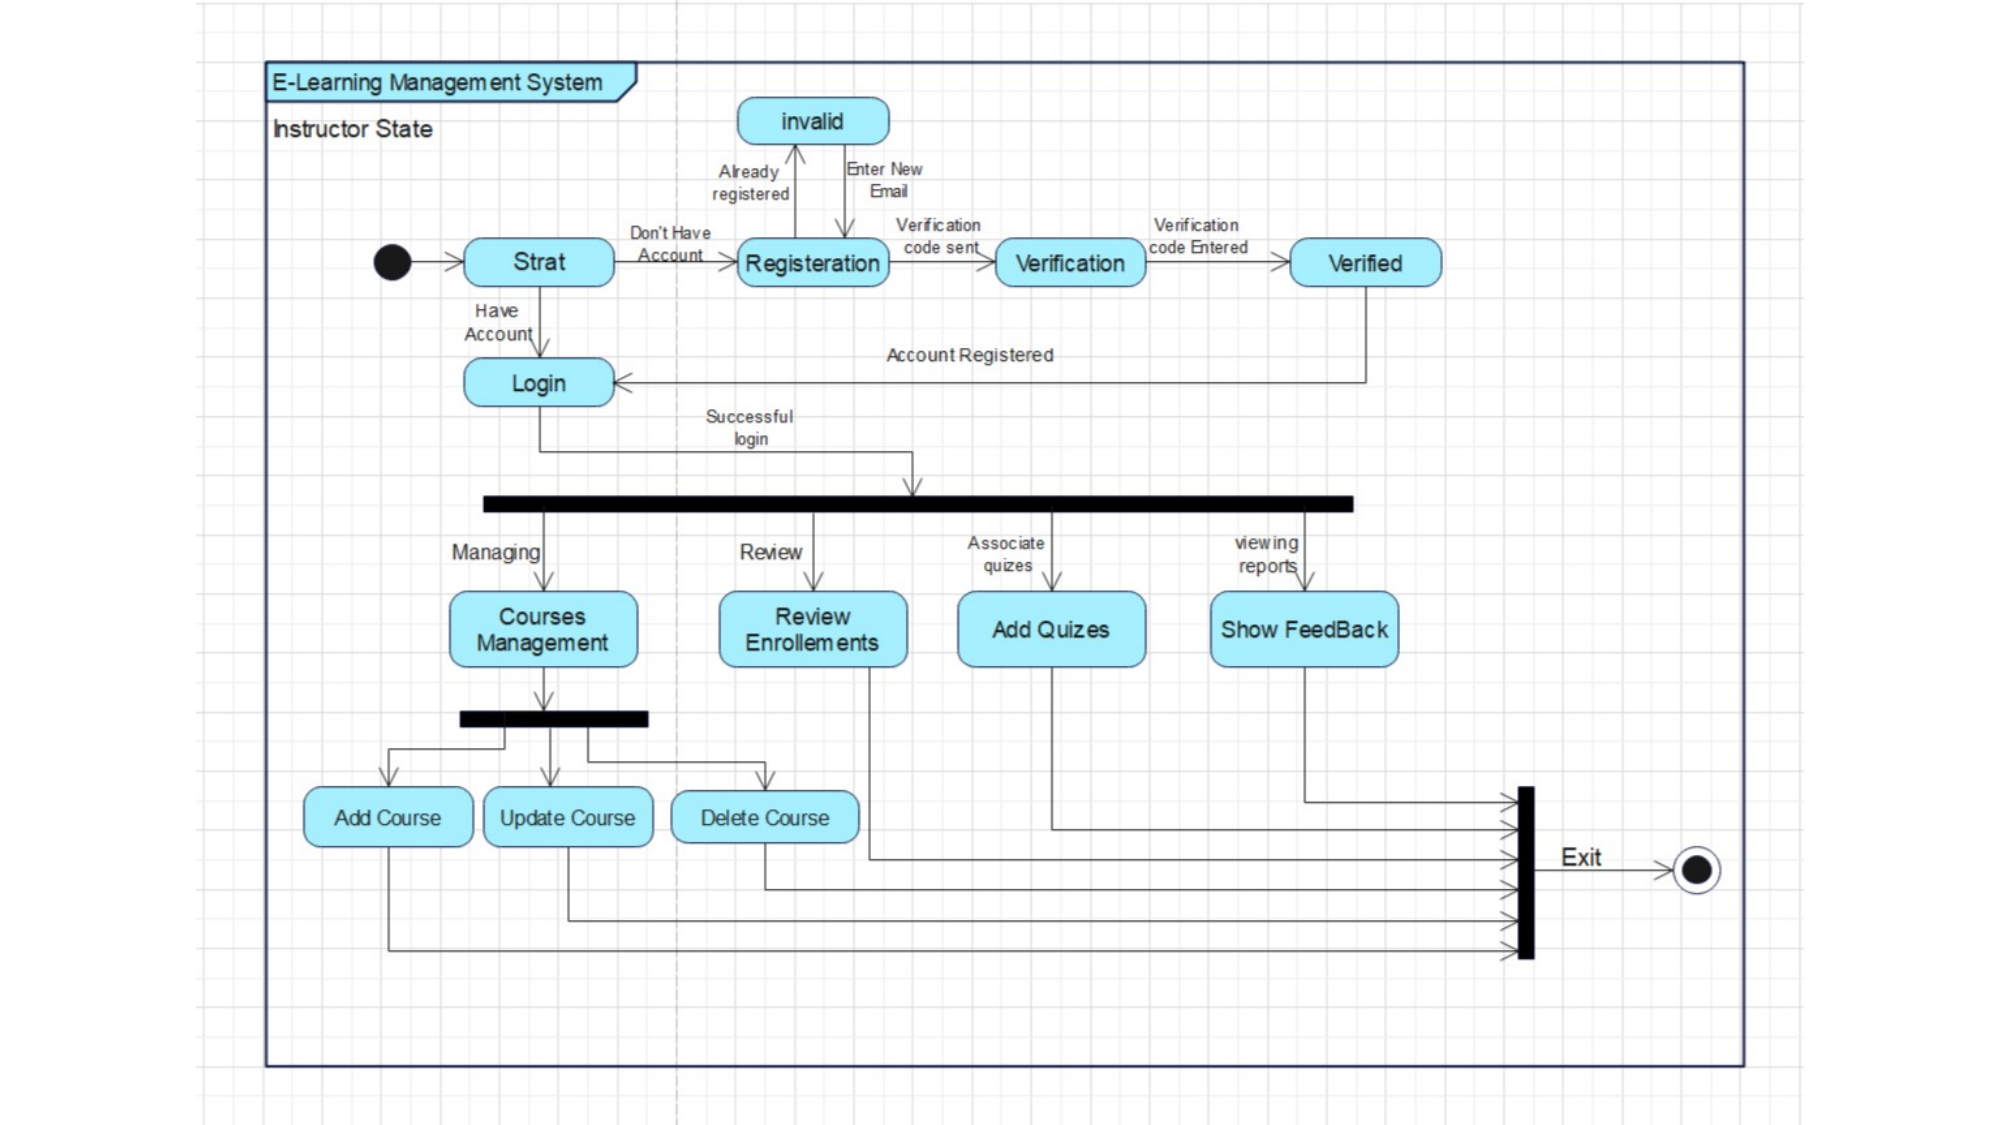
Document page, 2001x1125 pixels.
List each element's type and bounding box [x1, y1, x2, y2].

picture [196, 0, 1804, 1125]
